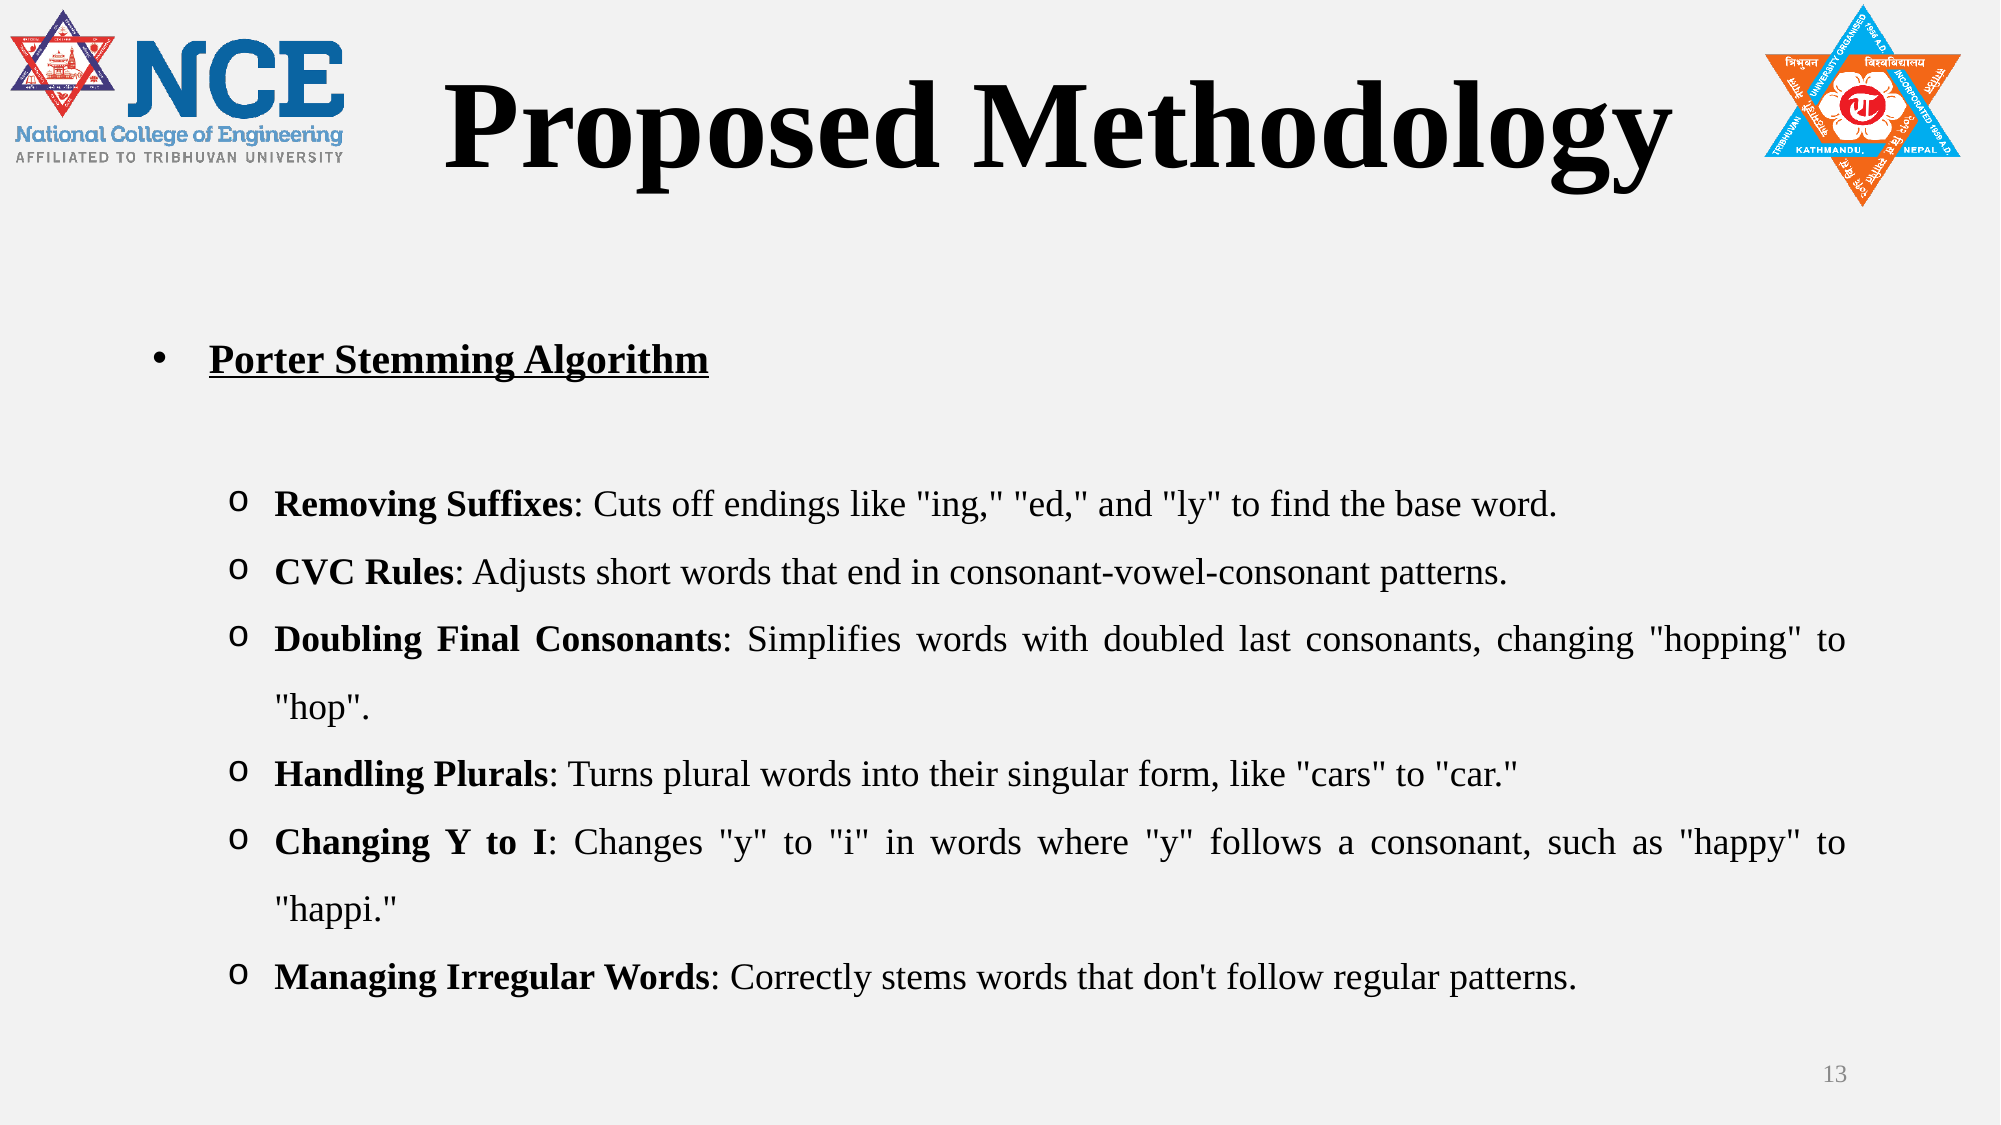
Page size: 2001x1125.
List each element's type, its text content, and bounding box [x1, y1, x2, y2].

picture [1764, 4, 1961, 207]
picture [0, 0, 355, 174]
picture [1779, 138, 1785, 145]
slide_number 13 [1412, 1042, 1863, 1103]
title Proposed Methodology [354, 18, 1765, 236]
list Porter Stemming Algorithm Removing Suffixes: Cuts off endings like "ing," "ed," and "ly" to find the base word. CVC Rules: Adjusts short words that end in consonant-vowel-consonant patterns. Doubling Final Consonants: Simplifies words with doubled last consonants, changing "hopping" to "hop". Handling Plurals: Turns plural words into their singular form, like "cars" to "car." Changing Y to I: Changes "y" to "i" in words where "y" follows a consonant, such as "happy" to "happi." Managing Irregular Words: Correctly stems words that don't follow regular patterns. [137, 299, 1863, 1014]
